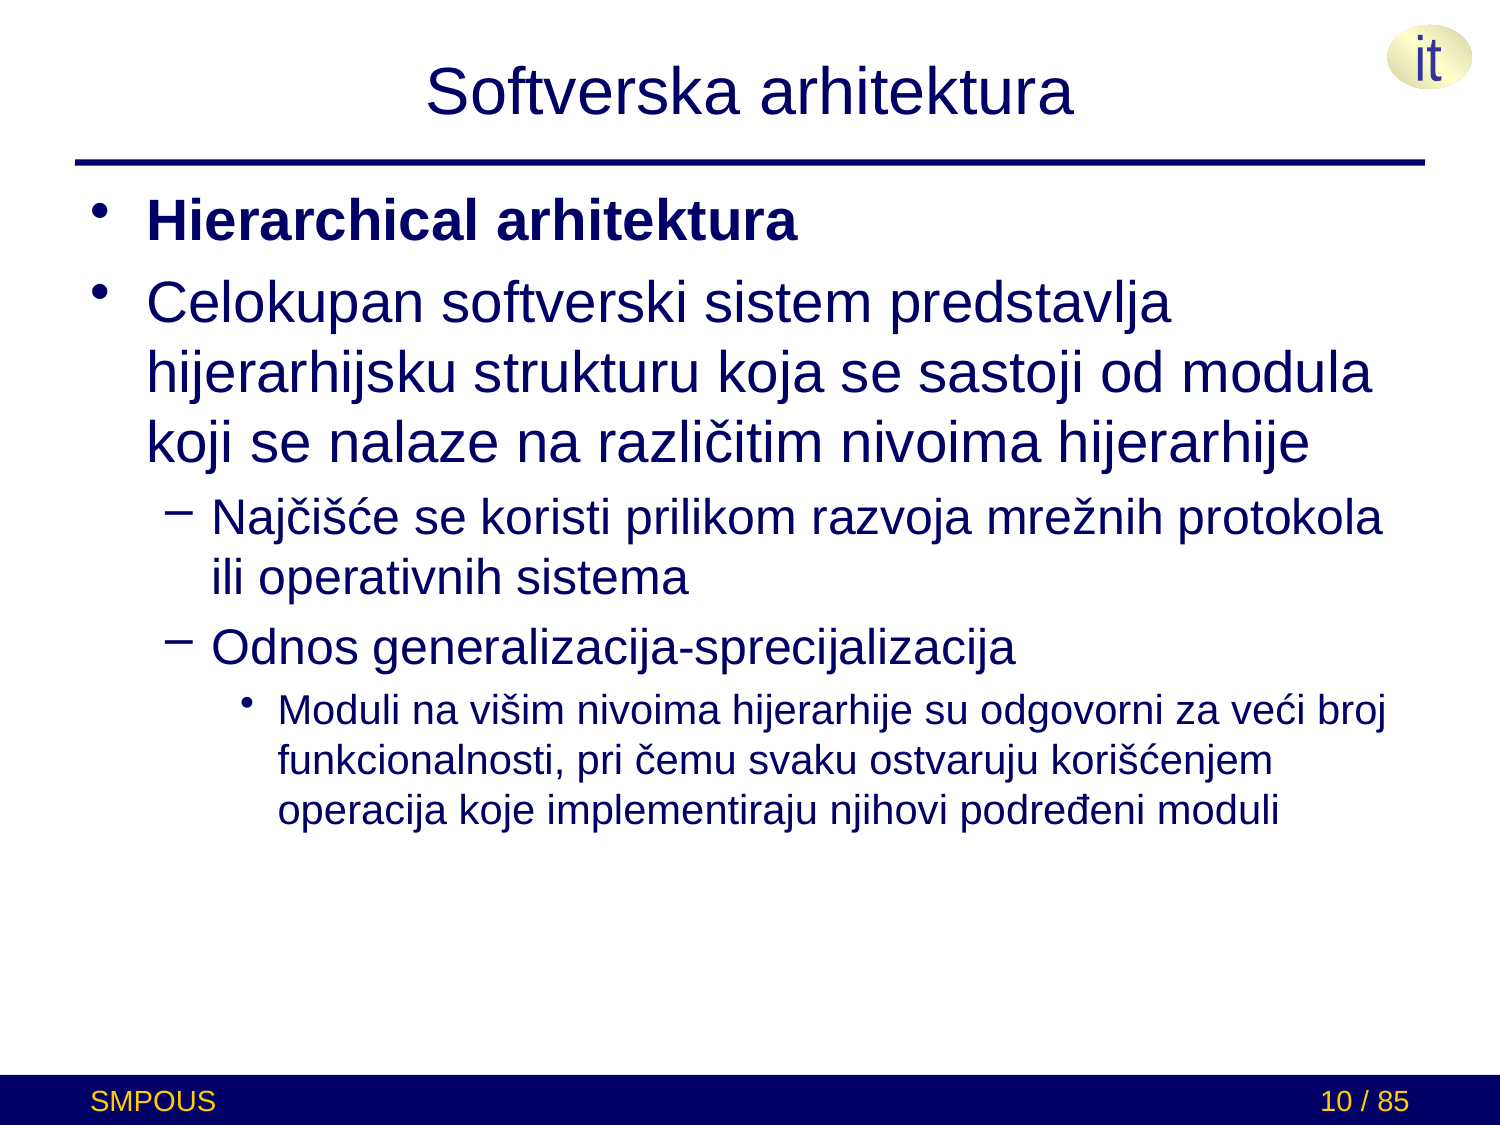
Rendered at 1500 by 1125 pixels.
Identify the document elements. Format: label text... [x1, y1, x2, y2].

slide_number SMPOUS [75, 1074, 1032, 1125]
title Softverska arhitektura [75, 24, 1425, 150]
slide_number 10 / 85 [1074, 1074, 1425, 1125]
list Hierarchical arhitektura Celokupan softverski sistem predstavlja hijerarhijsku strukturu koja se sastoji od modula koji se nalaze na različitim nivoima hijerarhije Najčišće se koristi prilikom razvoja mrežnih protokola ili operativnih sistema Odnos generalizacija-sprecijalizacija Moduli na višim nivoima hijerarhije su odgovorni za veći broj funkcionalnosti, pri čemu svaku ostvaruju korišćenjem operacija koje implementiraju njihovi podređeni moduli [75, 174, 1425, 1050]
